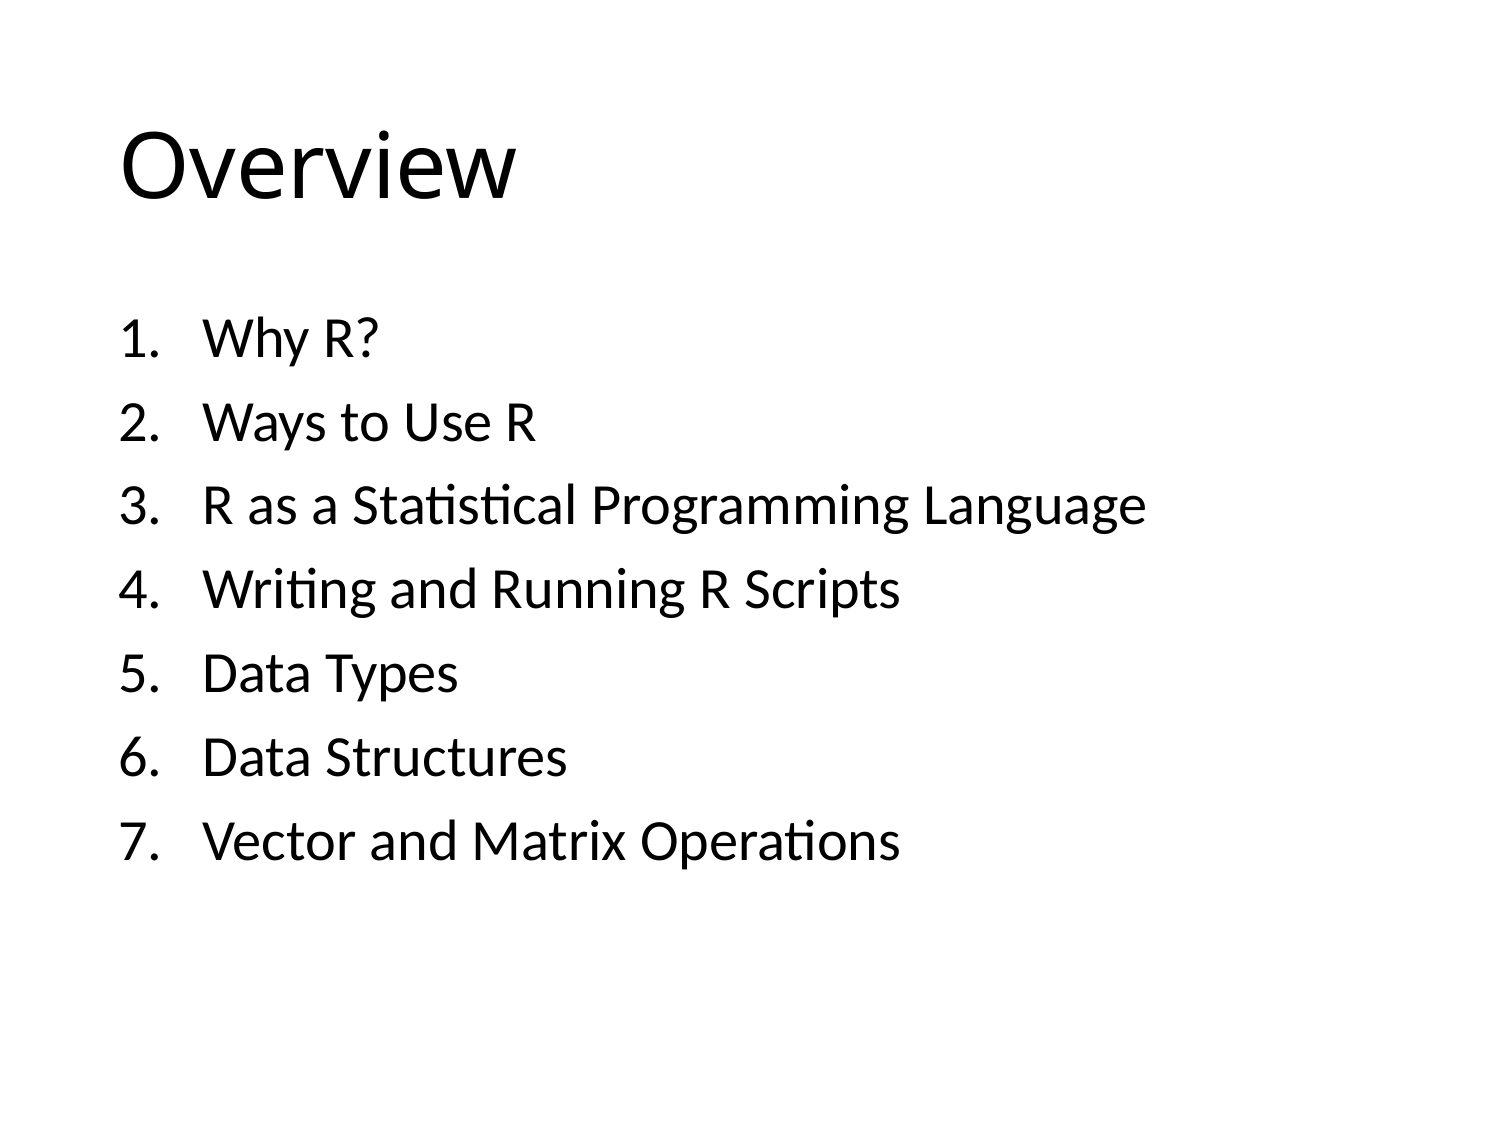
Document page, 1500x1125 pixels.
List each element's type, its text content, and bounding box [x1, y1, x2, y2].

title Overview [103, 59, 1397, 278]
list Why R? Ways to Use R R as a Statistical Programming Language Writing and Running R Scripts Data Types Data Structures Vector and Matrix Operations [103, 299, 1397, 1014]
